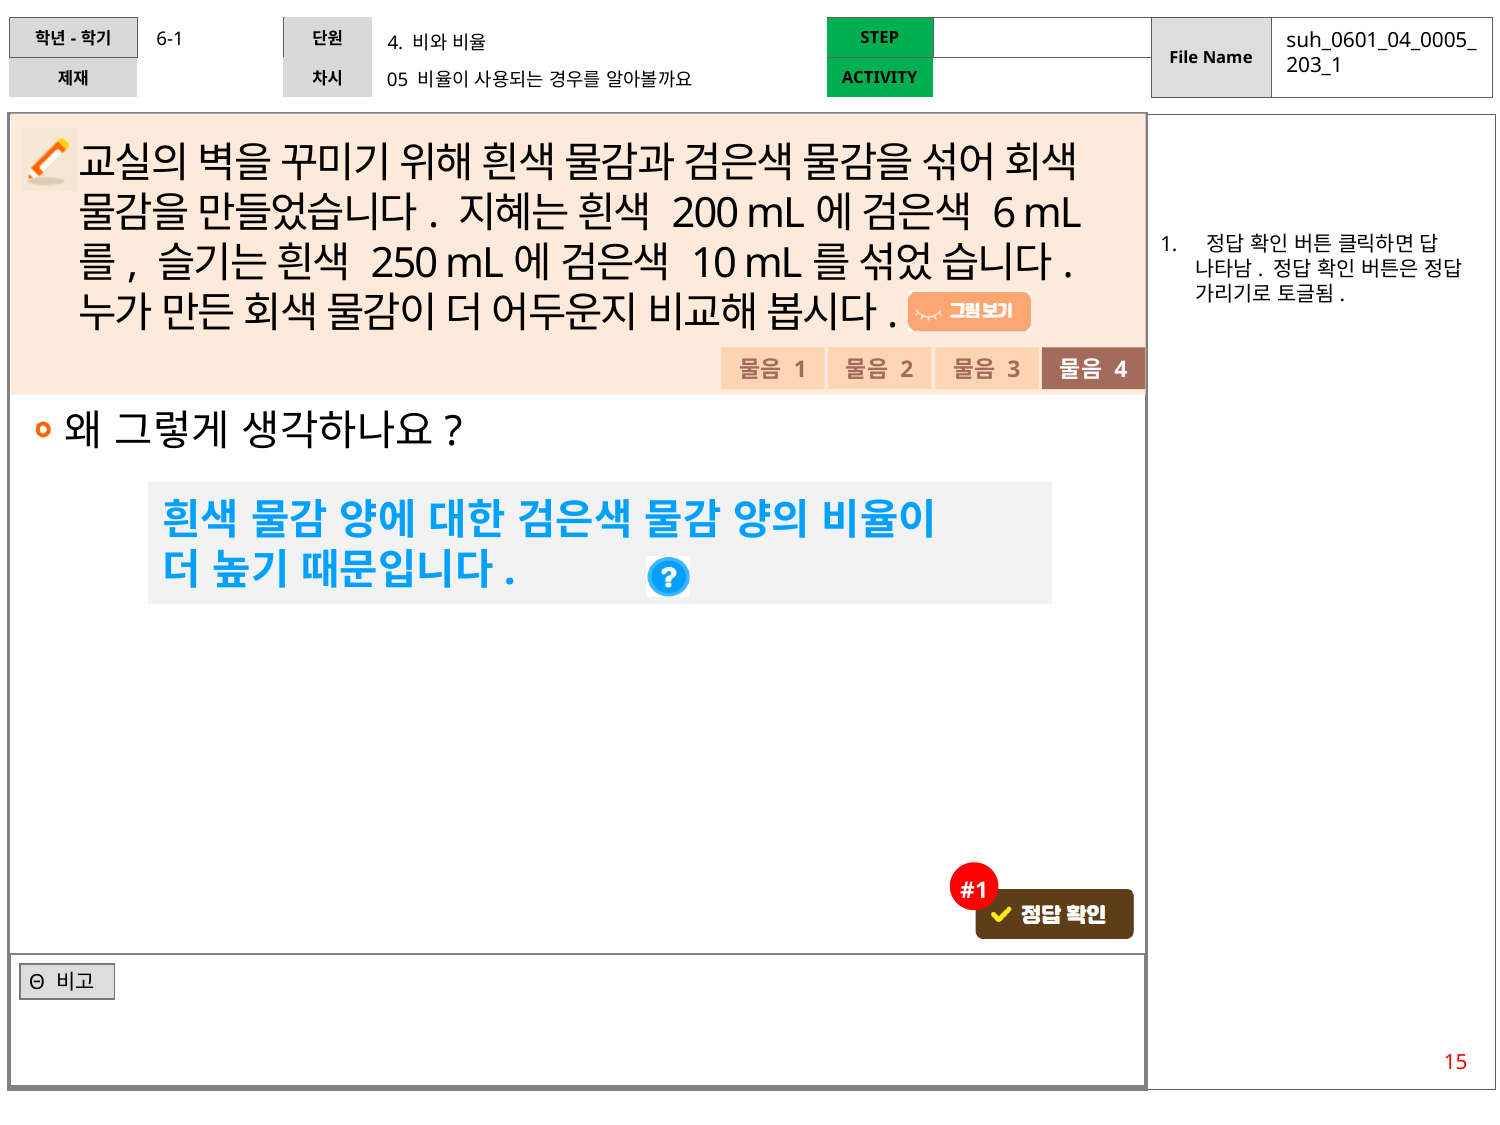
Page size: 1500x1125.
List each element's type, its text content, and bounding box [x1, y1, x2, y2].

text_box 물음 4 [1040, 345, 1147, 391]
text_box [9, 112, 1148, 397]
text_box 흰색 물감 양에 대한 검은색 물감 양의 비율이 더 높기 때문입니다. [147, 481, 1053, 604]
text_box 물음 3 [933, 345, 1040, 391]
picture [973, 885, 1137, 940]
text_box 왜 그렇게 생각하나요? [49, 396, 1145, 462]
text_box 6-1 [141, 18, 284, 55]
text_box 4. 비와 비율 [372, 23, 828, 48]
text_box 05 비율이 사용되는 경우를 알아볼까요 [372, 60, 821, 96]
text_box #1 [947, 860, 1001, 912]
text_box suh_0601_04_0005_203_1 [1271, 18, 1500, 84]
text_box 물음 2 [827, 345, 933, 391]
picture [907, 291, 1031, 332]
picture [32, 418, 53, 440]
text_box 물음 1 [719, 345, 827, 391]
text_box 교실의 벽을 꾸미기 위해 흰색 물감과 검은색 물감을 섞어 회색 물감을 만들었습니다. 지혜는 흰색 200 mL에 검은색 6 mL를, 슬기는 흰색 250 mL에 검은색 10 mL를 섞었 습니다. 누가 만든 회색 물감이 더 어두운지 비교해 봅시다. [63, 128, 1159, 343]
picture [22, 128, 77, 192]
text_box 정답 확인 버튼 클릭하면 답 나타남. 정답 확인 버튼은 정답 가리기로 토글됨. [1145, 160, 1500, 407]
picture [645, 556, 690, 597]
